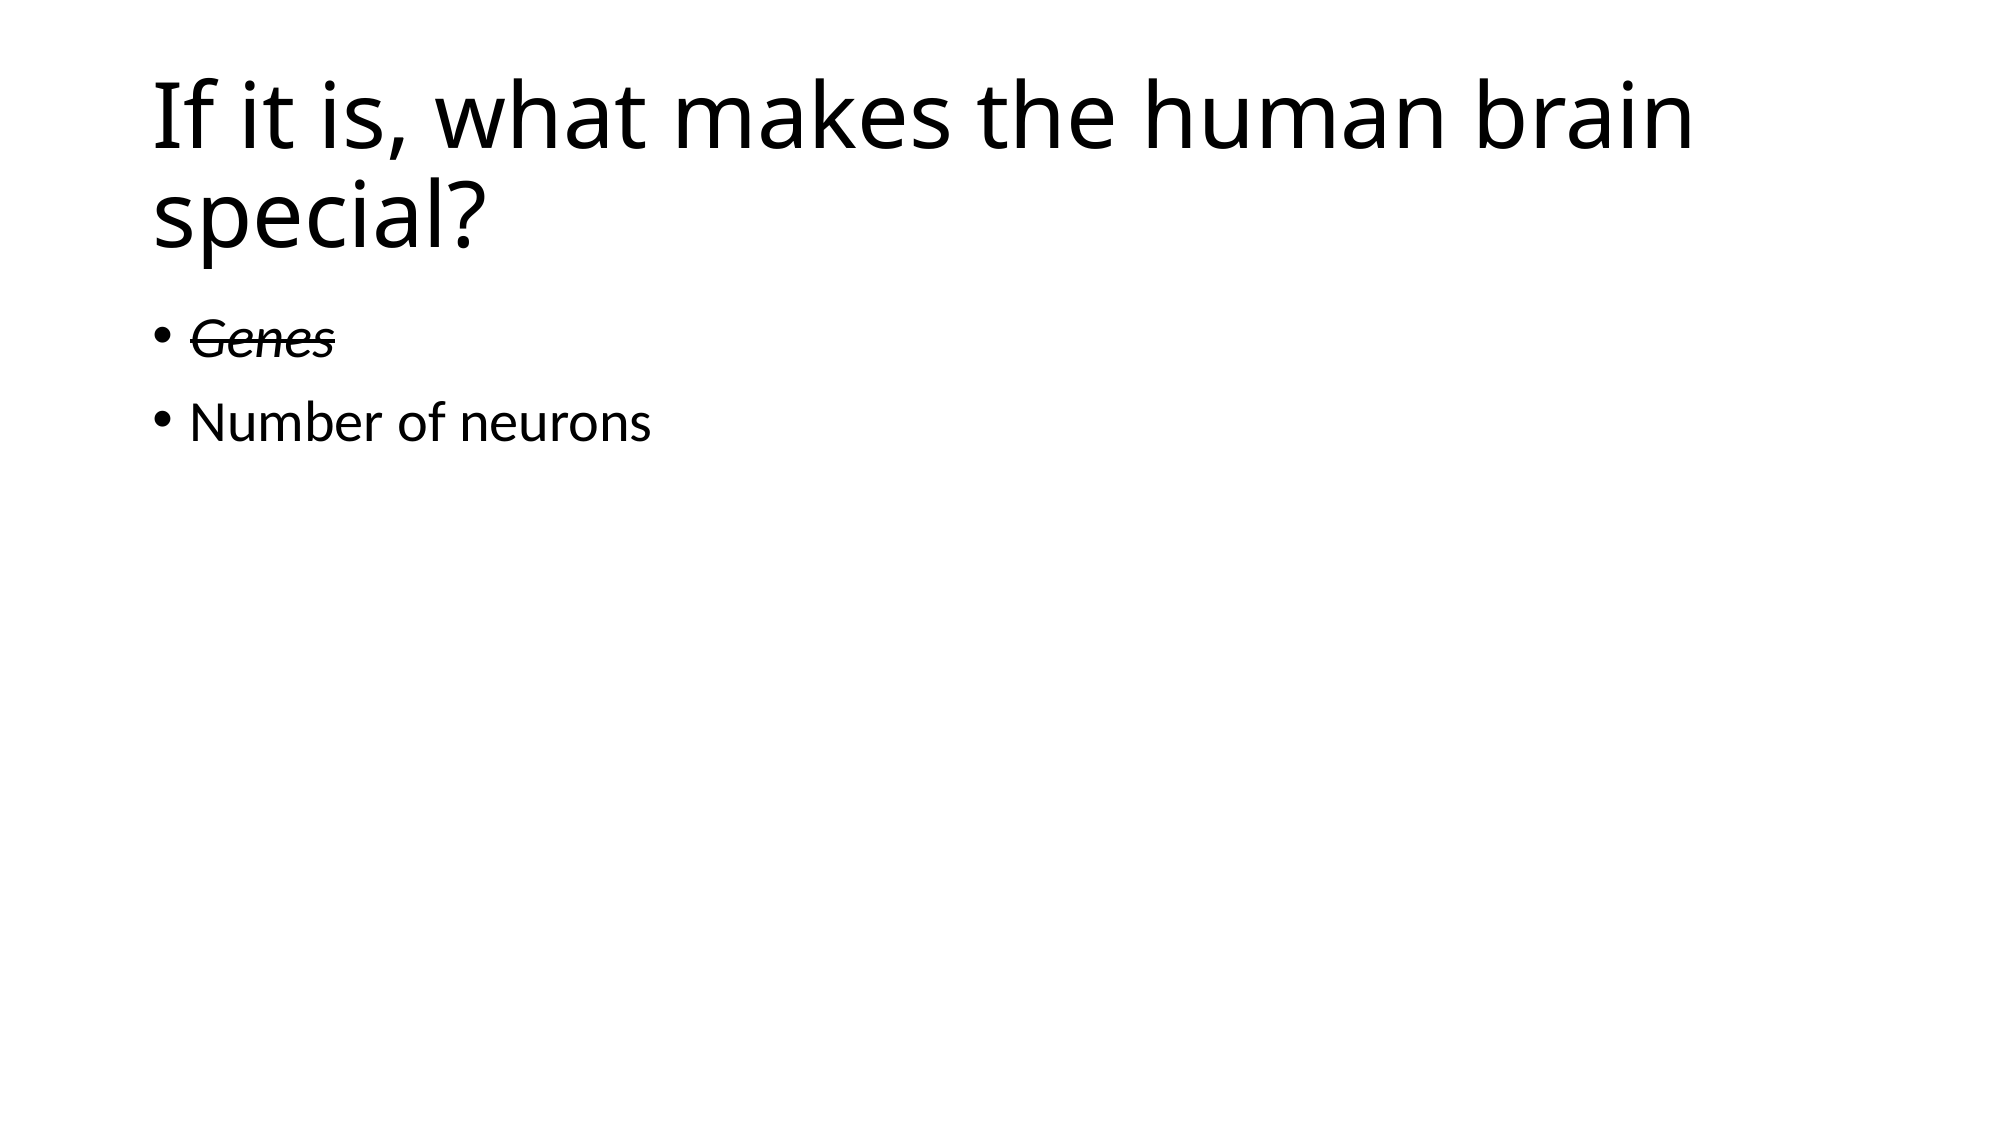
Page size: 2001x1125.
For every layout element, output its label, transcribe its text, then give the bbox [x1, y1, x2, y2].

title If it is, what makes the human brain special? [137, 59, 1863, 278]
list Genes Number of neurons [137, 299, 1863, 1014]
